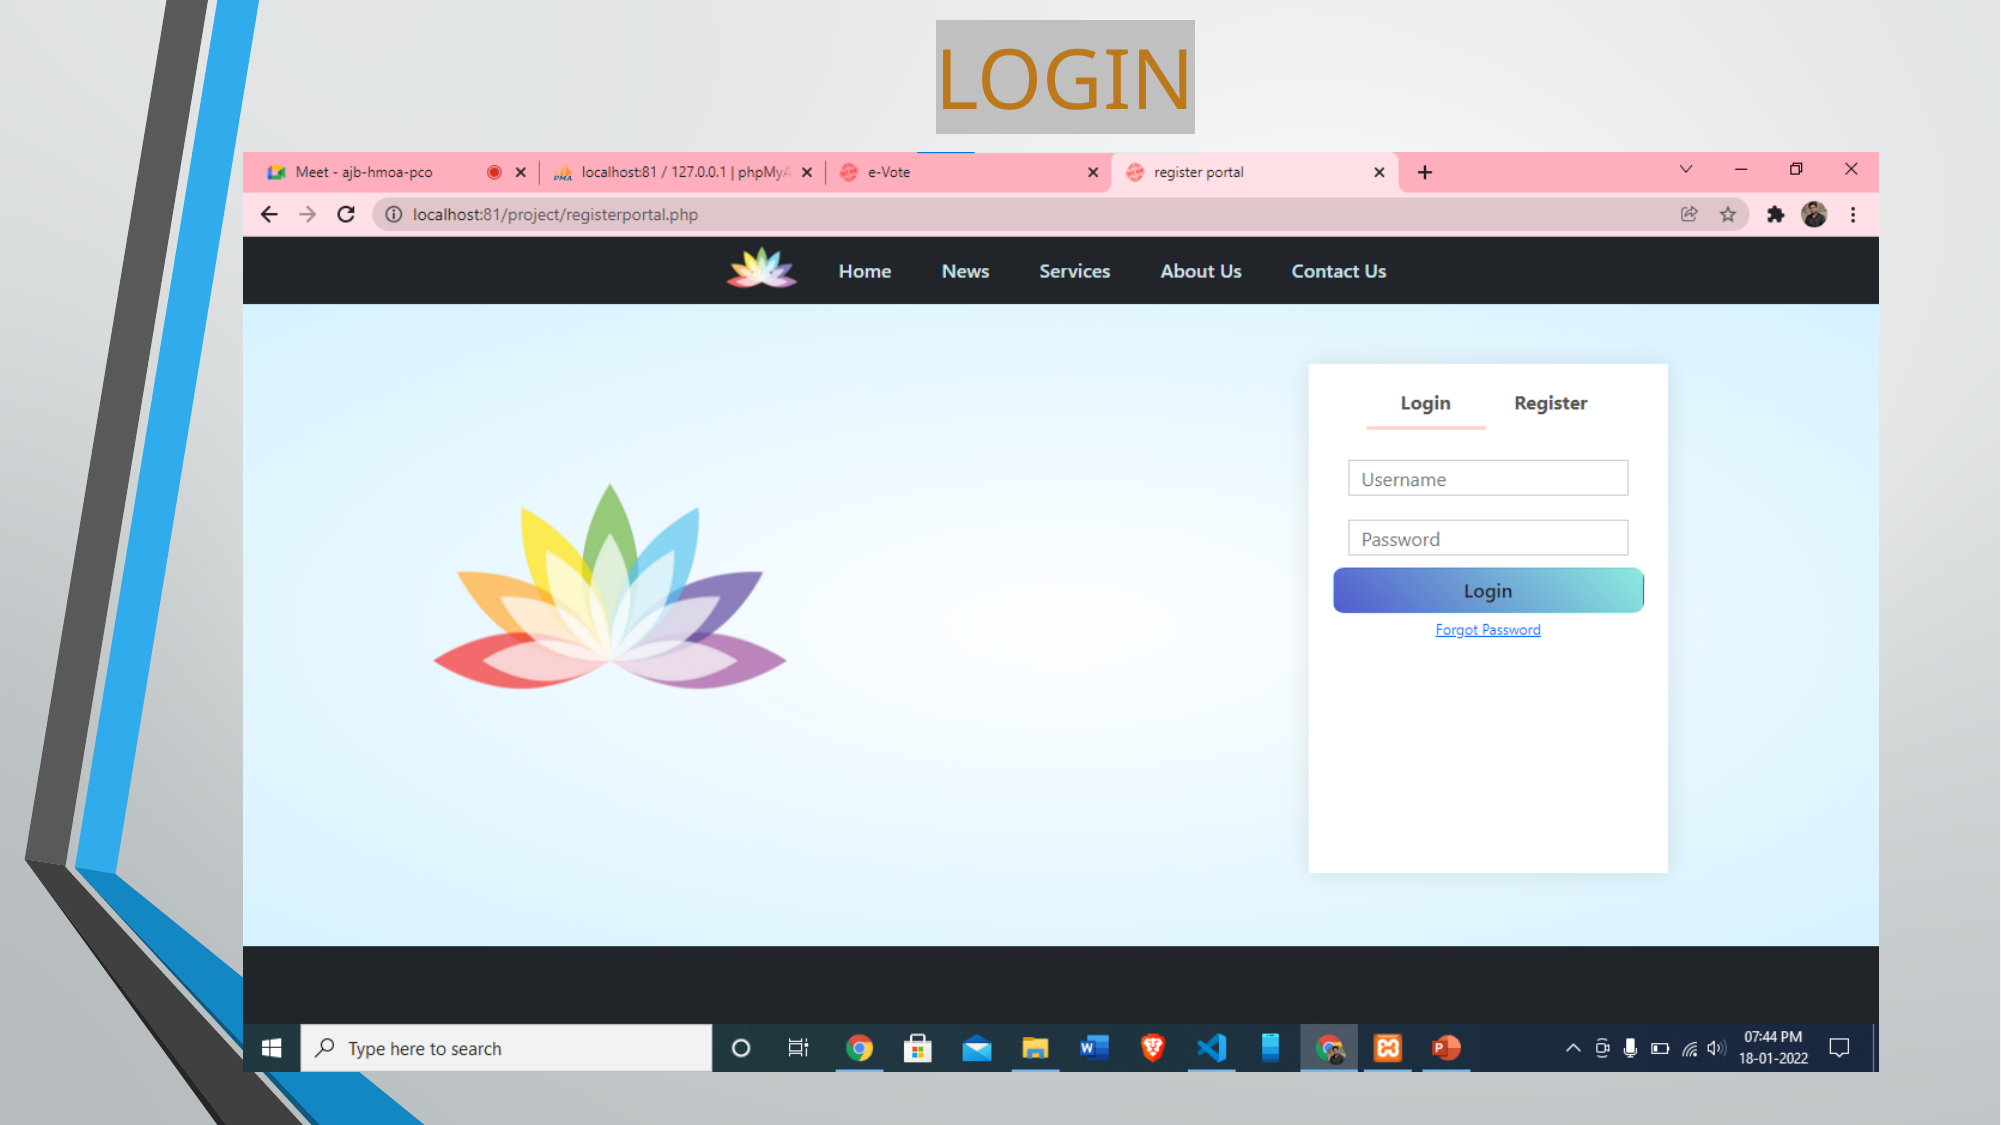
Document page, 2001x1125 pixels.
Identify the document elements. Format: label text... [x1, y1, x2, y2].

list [243, 151, 1880, 1072]
title LOGIN [243, 0, 1887, 153]
